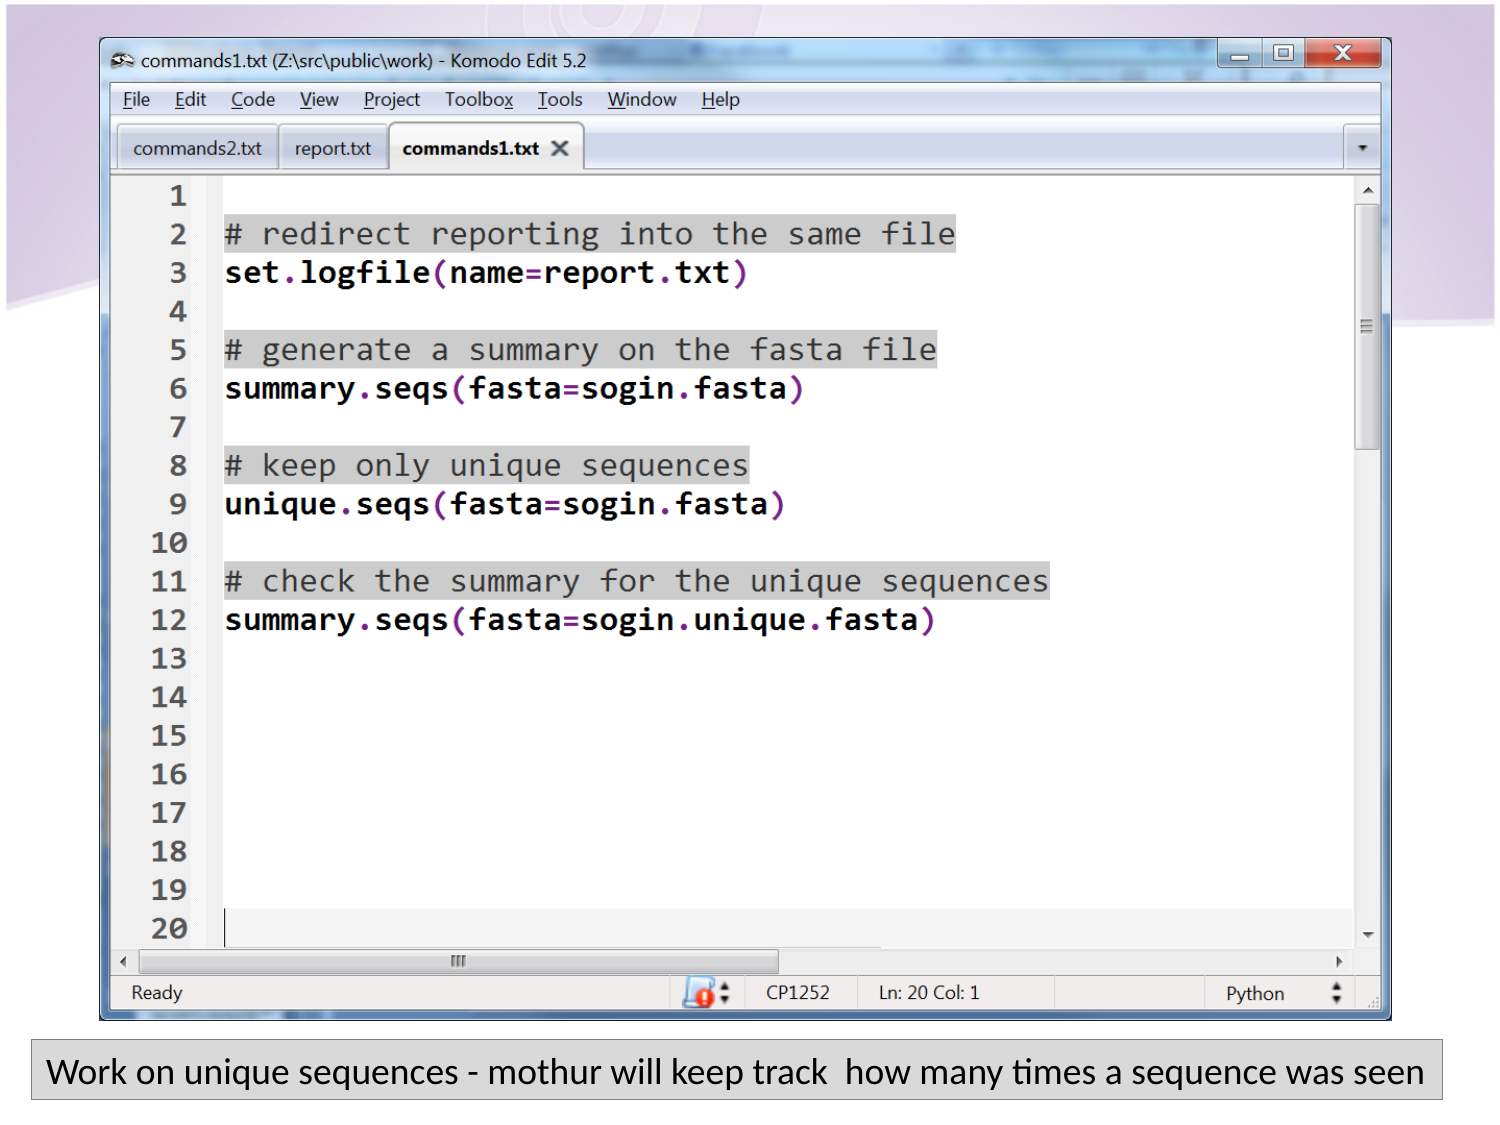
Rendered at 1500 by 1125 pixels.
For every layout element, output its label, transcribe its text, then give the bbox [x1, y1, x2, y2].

picture [0, 0, 1500, 1125]
text_box Work on unique sequences - mothur will keep track how many times a sequence was seen [31, 1039, 1443, 1100]
